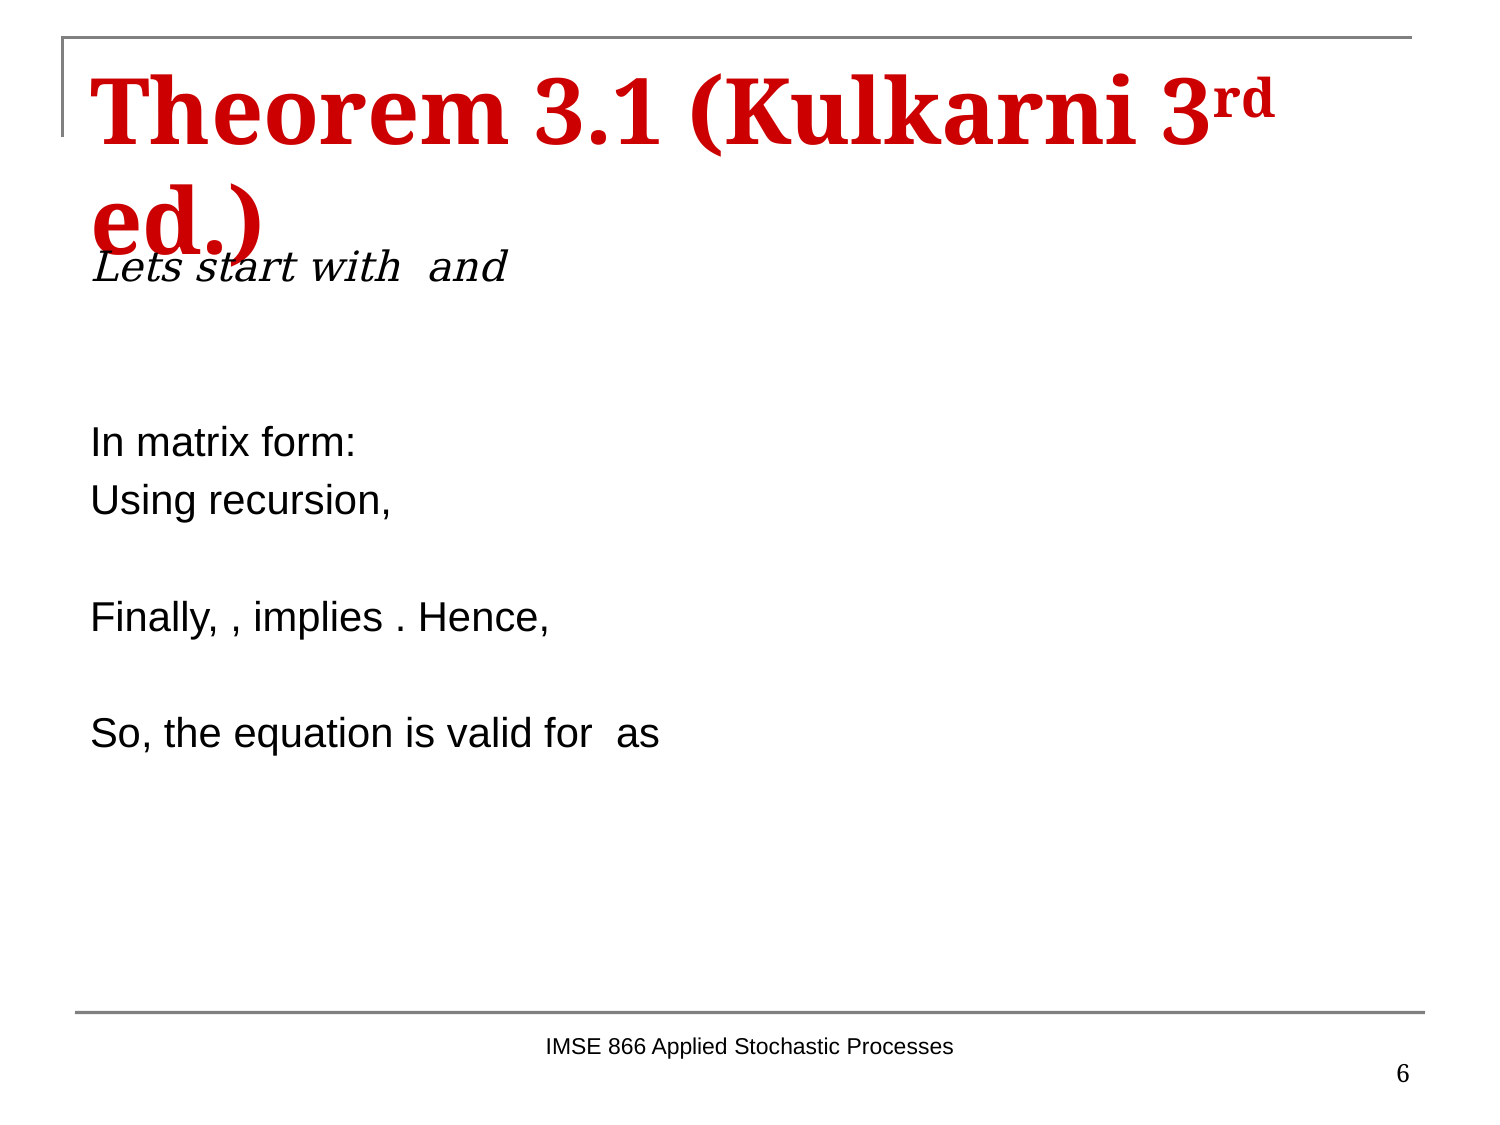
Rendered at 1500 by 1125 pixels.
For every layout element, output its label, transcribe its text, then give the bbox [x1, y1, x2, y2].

slide_number 6 [1074, 1023, 1426, 1100]
footer IMSE 866 Applied Stochastic Processes [512, 1024, 988, 1100]
title Theorem 3.1 (Kulkarni 3rd ed.) [74, 45, 1426, 233]
